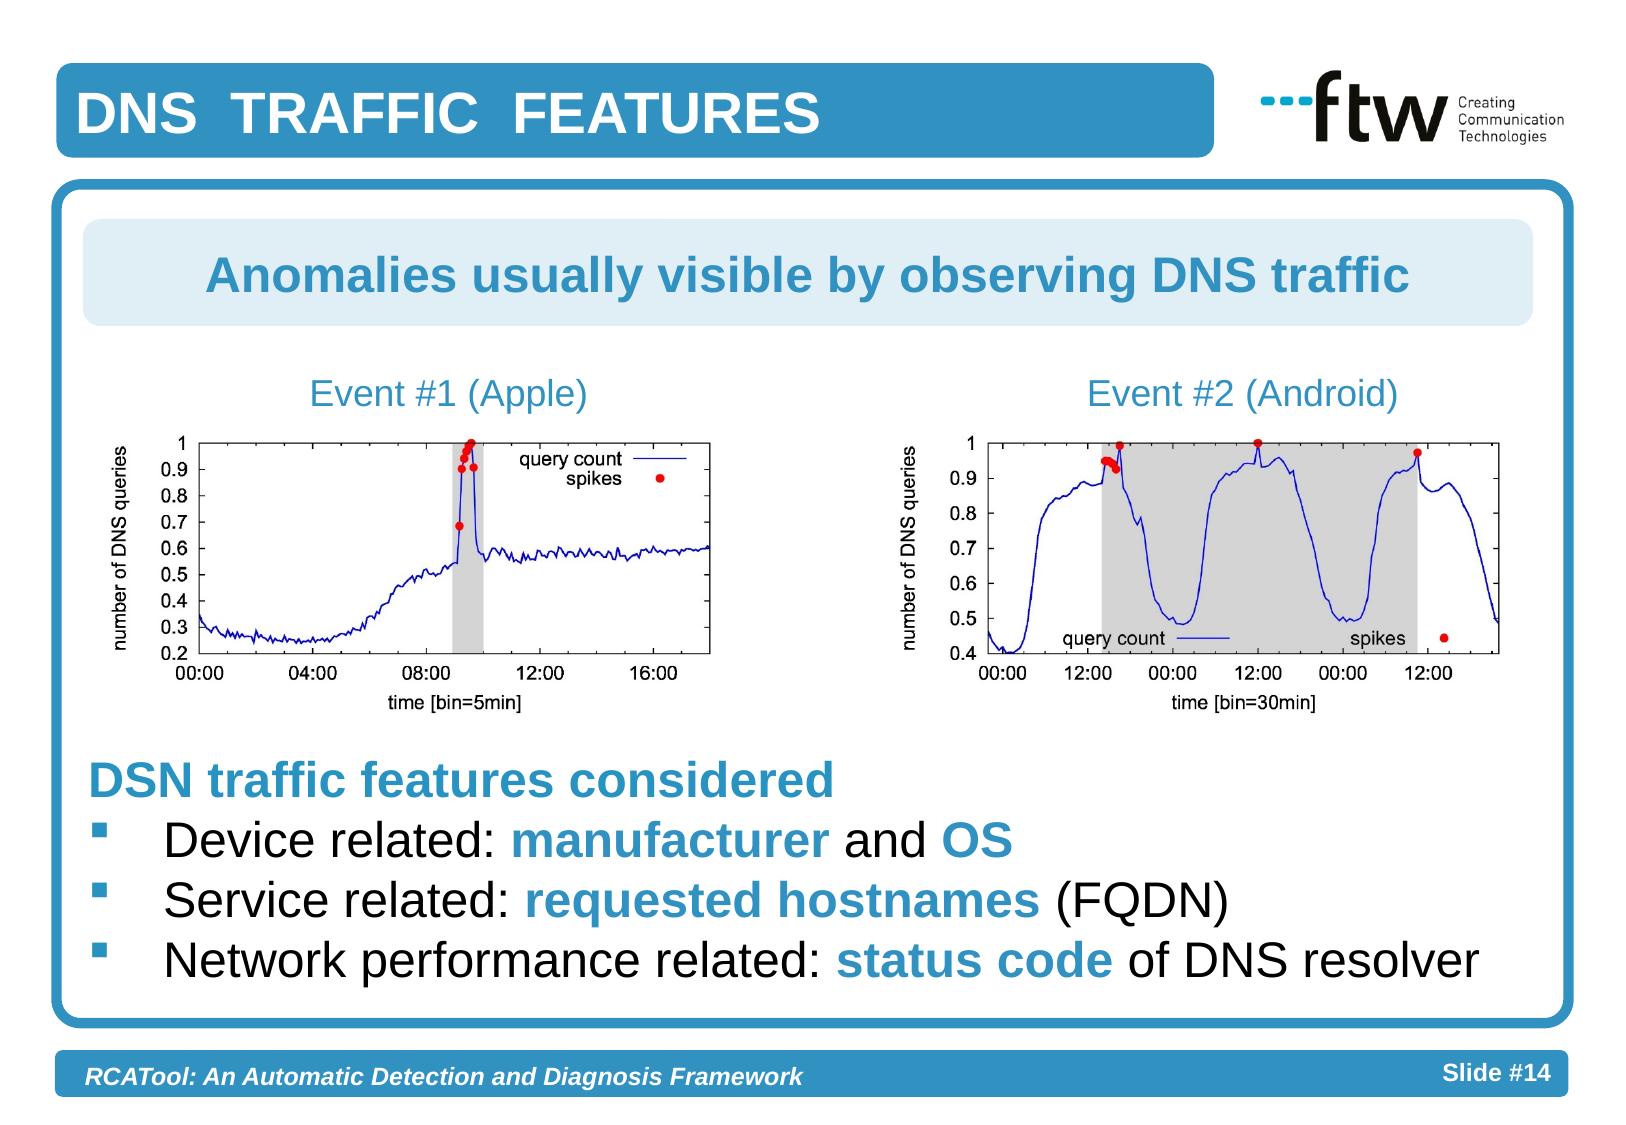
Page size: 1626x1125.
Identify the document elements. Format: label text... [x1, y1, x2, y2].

picture [1252, 66, 1569, 147]
picture [103, 420, 745, 717]
text_box Anomalies usually visible by observing DNS traffic [80, 216, 1536, 329]
text_box DSN traffic features considered Device related: manufacturer and OS Service related: requested hostnames (FQDN) Network performance related: status code of DNS resolver [73, 739, 1550, 995]
picture [892, 420, 1534, 717]
text_box Event #2 (Android) [1072, 362, 1414, 419]
slide_number - 14 - [1284, 1042, 1625, 1106]
text_box DNS TRAFFIC FEATURES [54, 60, 1217, 160]
text_box Event #1 (Apple) [294, 362, 603, 419]
text_box RCATool: An Automatic Detection and Diagnosis Framework Slide #14 [52, 1047, 1571, 1099]
text_box 111 [54, 182, 1571, 1026]
